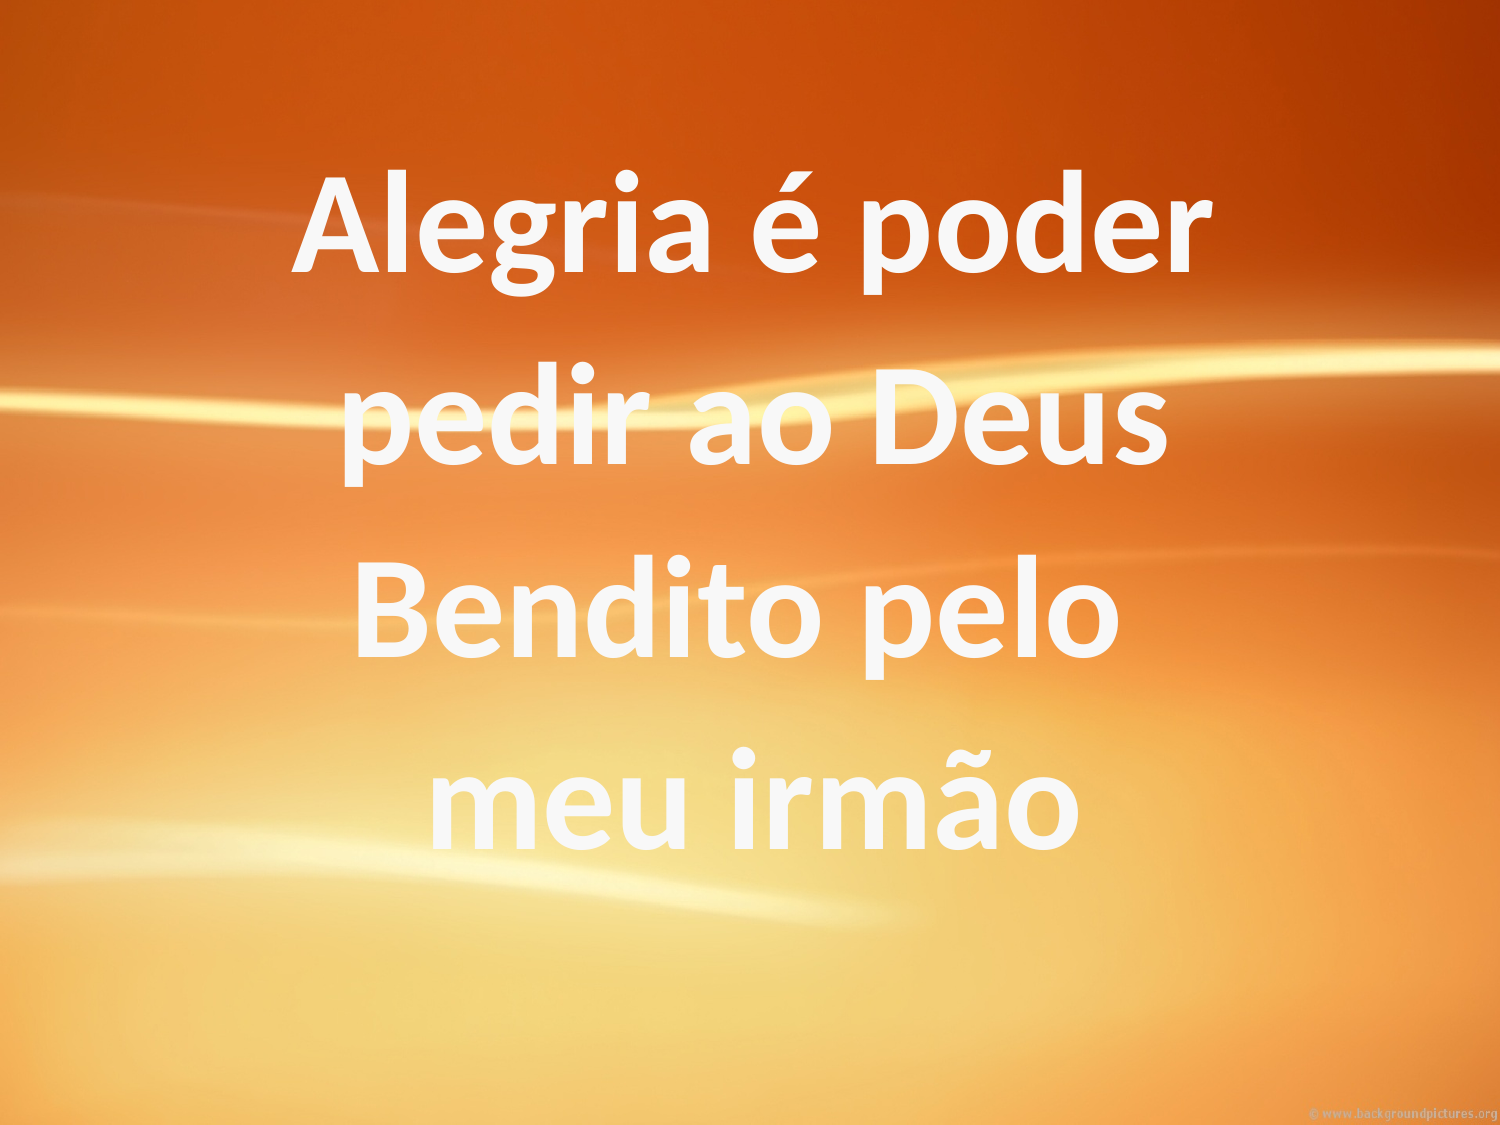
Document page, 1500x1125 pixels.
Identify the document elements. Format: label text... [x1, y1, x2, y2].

text_box Alegria é poder pedir ao Deus Bendito pelo meu irmão [218, 101, 1289, 887]
picture [0, 0, 1500, 1125]
